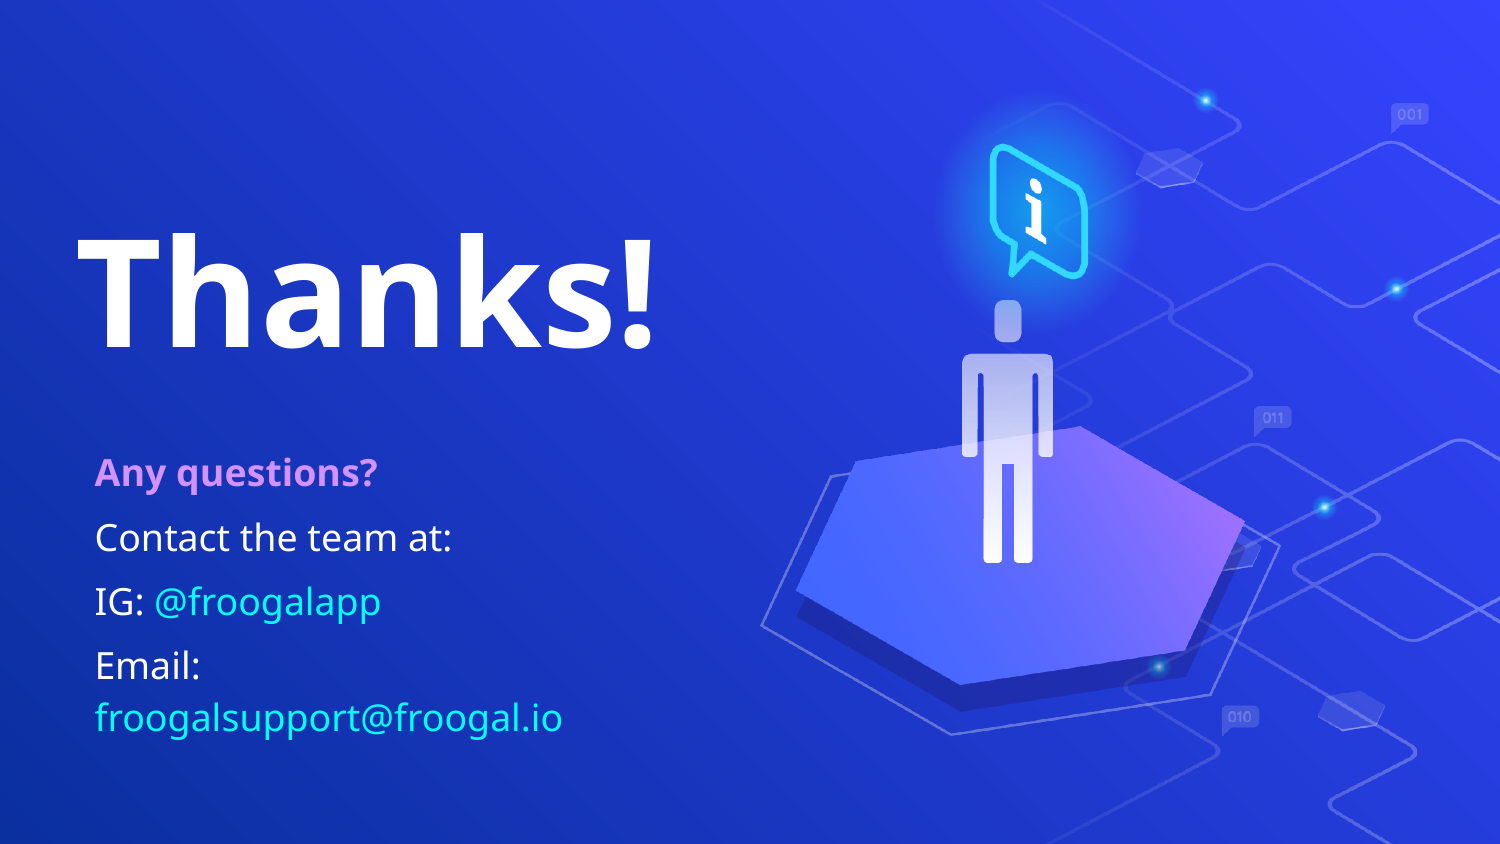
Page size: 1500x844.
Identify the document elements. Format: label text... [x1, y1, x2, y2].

picture [0, 0, 1500, 844]
title Thanks! [75, 225, 723, 378]
subtitle Any questions? Contact the team at: IG: @froogalapp Email: froogalsupport@froogal.io [75, 427, 667, 697]
